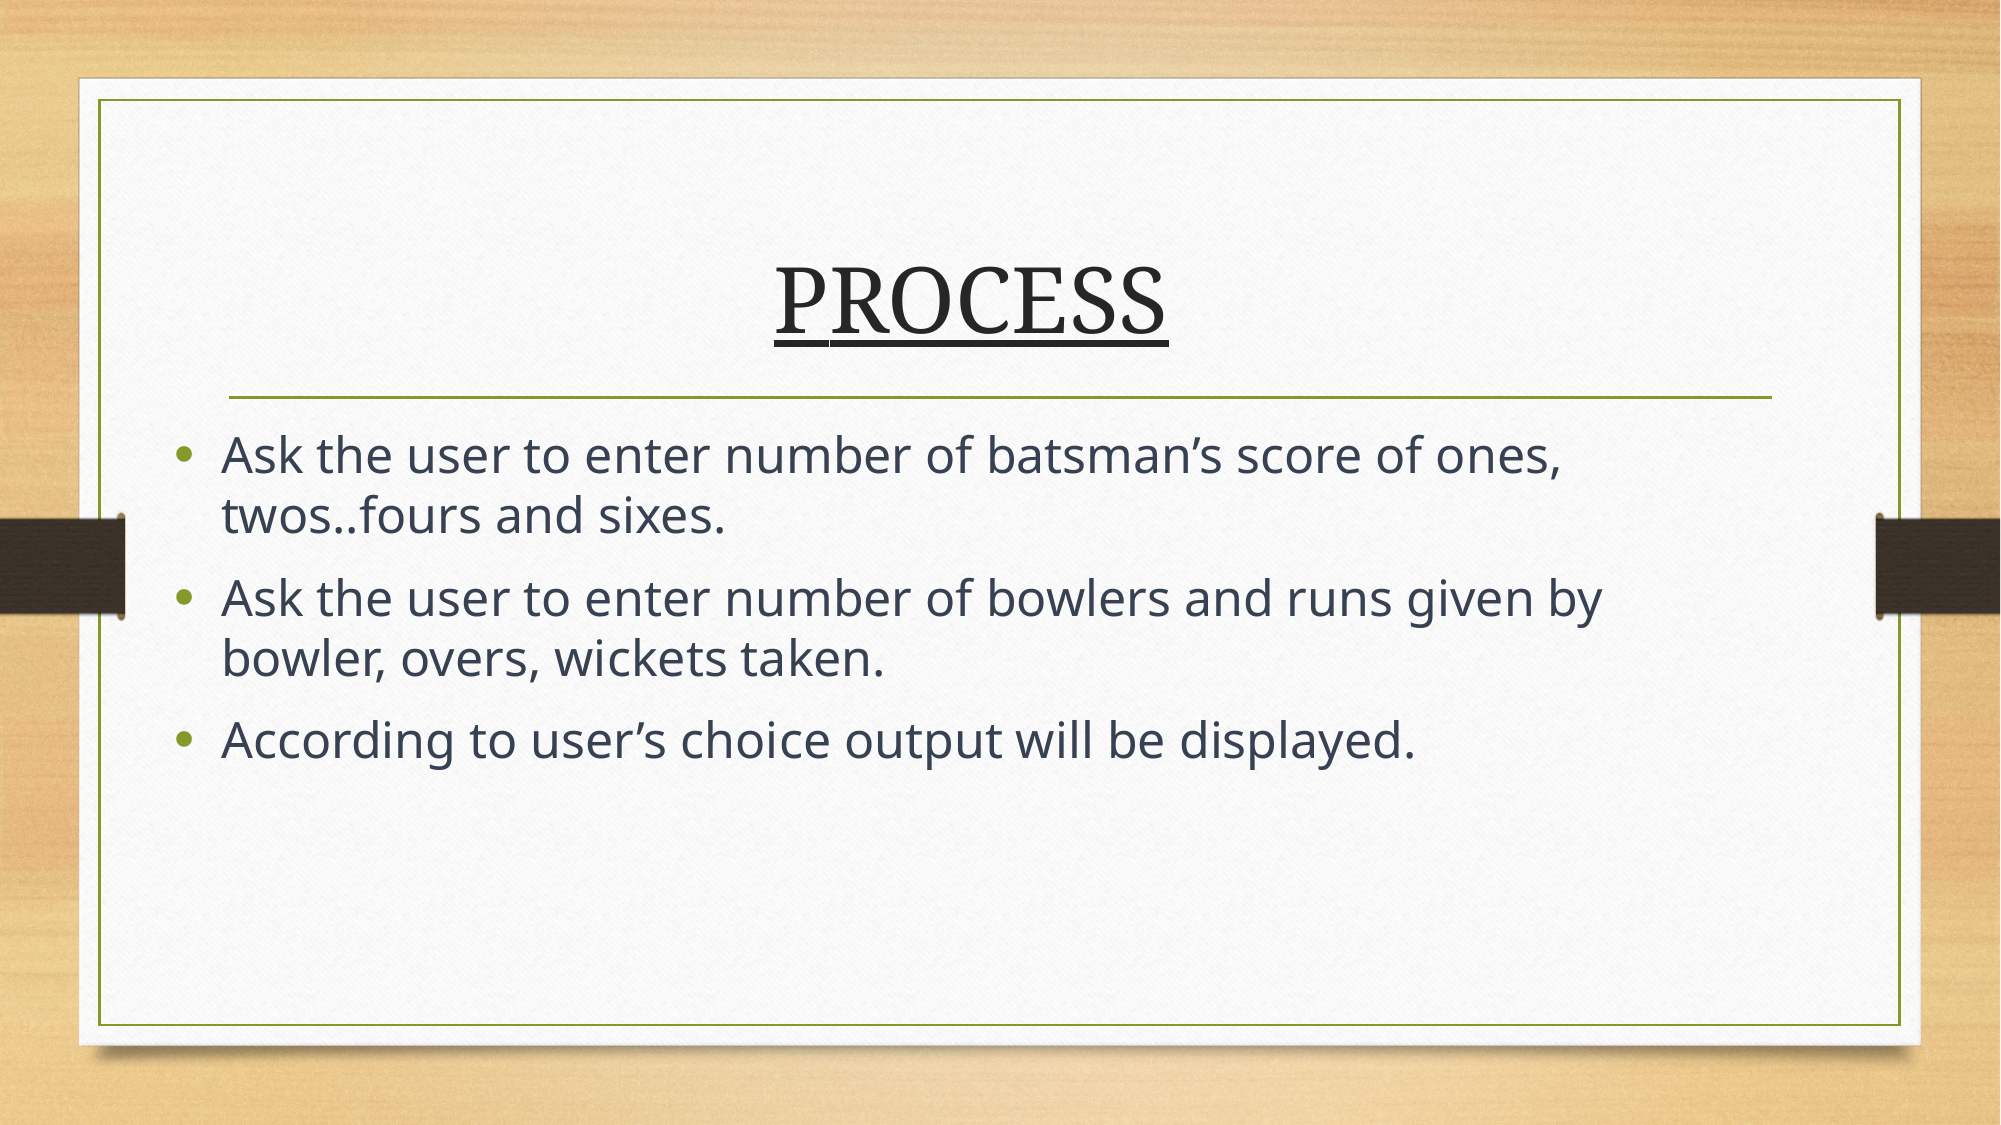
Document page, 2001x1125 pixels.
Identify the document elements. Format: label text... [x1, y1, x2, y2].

title PROCESS [159, 175, 1785, 416]
picture [0, 0, 2001, 1125]
list Ask the user to enter number of batsman’s score of ones, twos..fours and sixes. Ask the user to enter number of bowlers and runs given by bowler, overs, wickets taken. According to user’s choice output will be displayed. [159, 416, 1785, 998]
